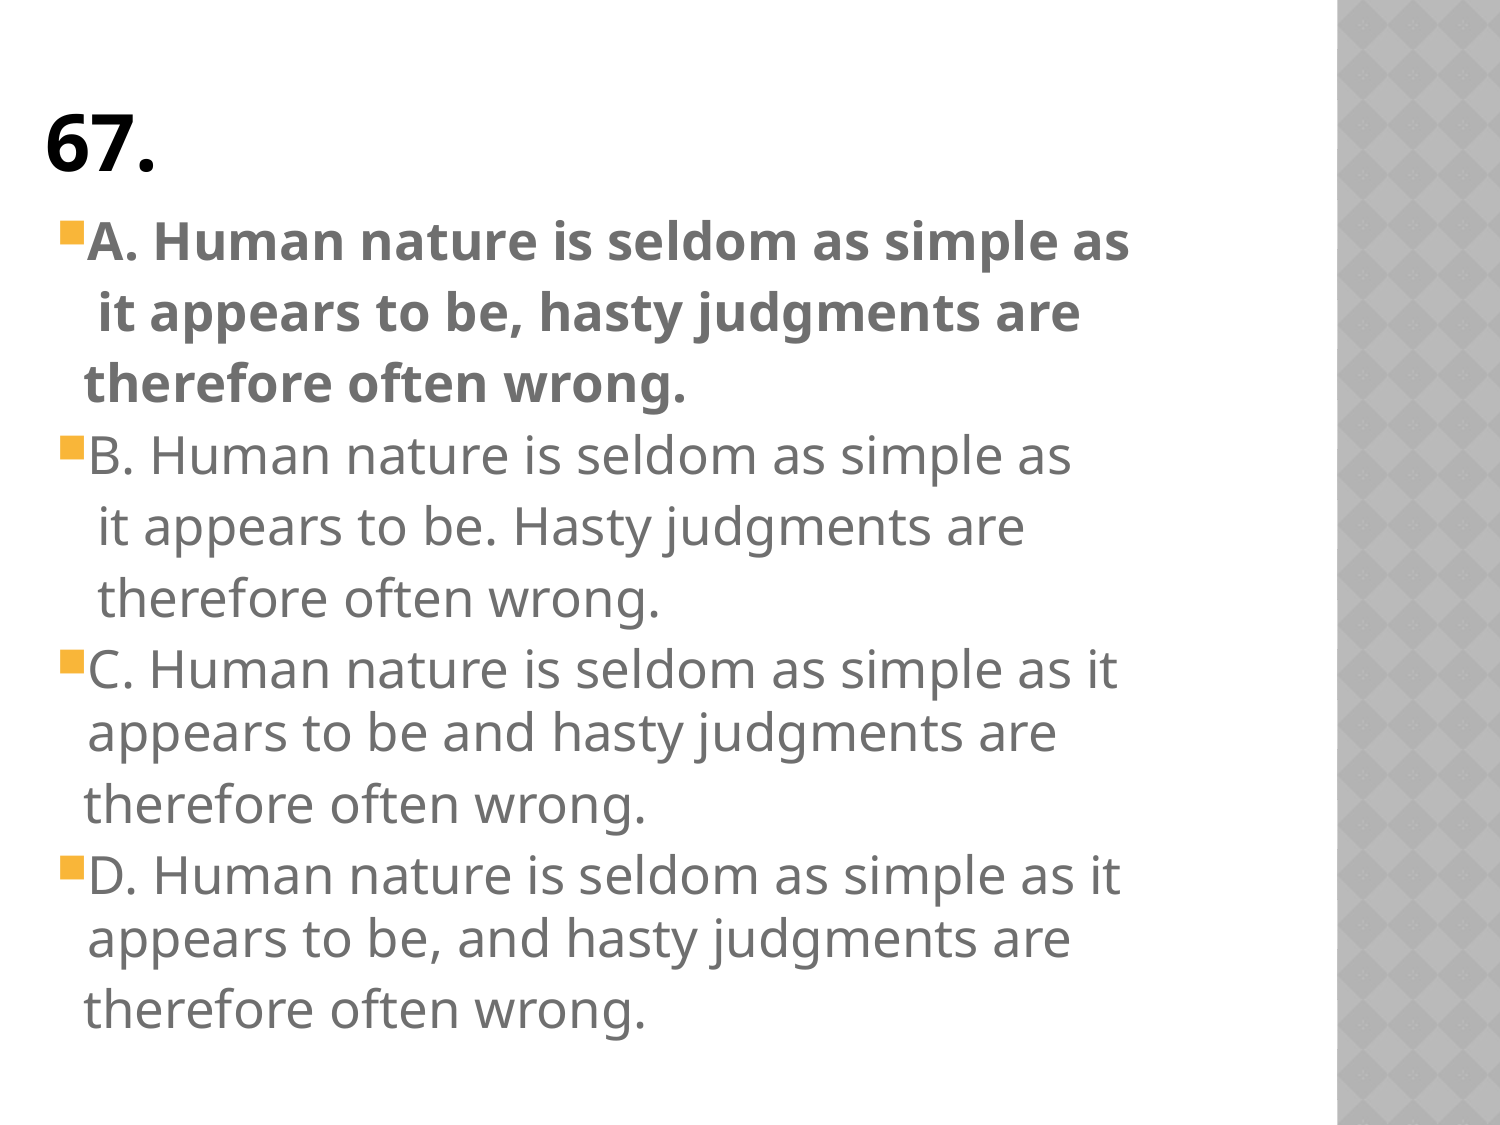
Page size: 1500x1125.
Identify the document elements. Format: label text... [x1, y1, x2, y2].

list A. Human nature is seldom as simple as it appears to be, hasty judgments are therefore often wrong. B. Human nature is seldom as simple as it appears to be. Hasty judgments are therefore often wrong. C. Human nature is seldom as simple as it appears to be and hasty judgments are therefore often wrong. D. Human nature is seldom as simple as it appears to be, and hasty judgments are therefore often wrong. [0, 200, 1325, 1059]
title 67. [37, 0, 1225, 188]
